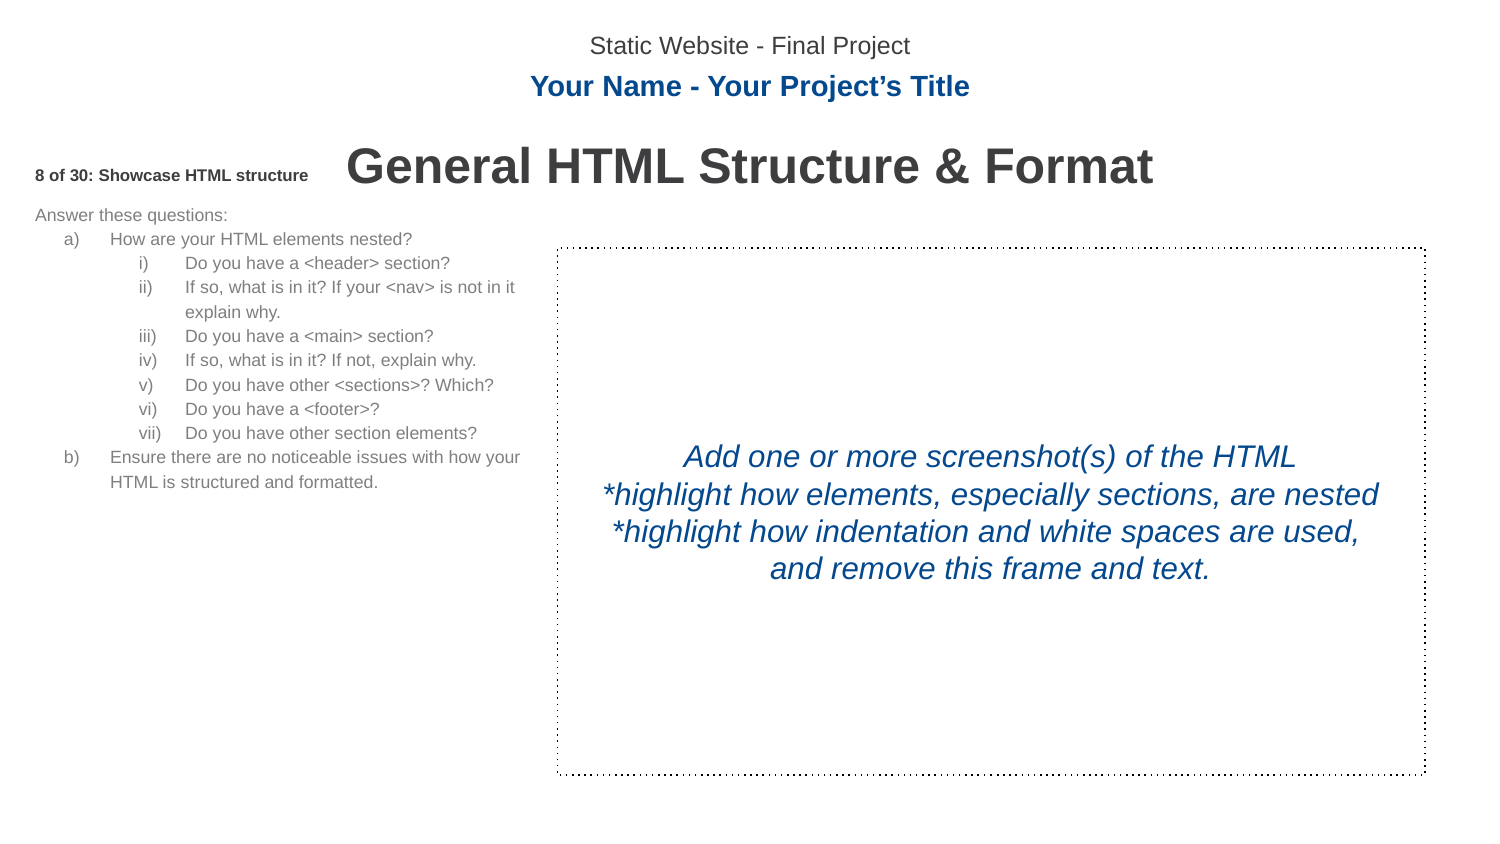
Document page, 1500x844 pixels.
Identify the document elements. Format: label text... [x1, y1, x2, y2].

text_box Static Website - Final Project [298, 18, 1202, 55]
text_box General HTML Structure & Format [298, 117, 1202, 186]
text_box Answer these questions: How are your HTML elements nested? Do you have a <header> section? If so, what is in it? If your <nav> is not in it explain why. Do you have a <main> section? If so, what is in it? If not, explain why. Do you have other <sections>? Which? Do you have a <footer>? Do you have other section elements? Ensure there are no noticeable issues with how your HTML is structured and formatted. [20, 192, 538, 680]
text_box 8 of 30: Showcase HTML structure [20, 154, 538, 192]
text_box Add one or more screenshot(s) of the HTML *highlight how elements, especially sections, are nested *highlight how indentation and white spaces are used, and remove this frame and text. [557, 247, 1426, 775]
text_box Your Name - Your Project’s Title [298, 55, 1202, 109]
